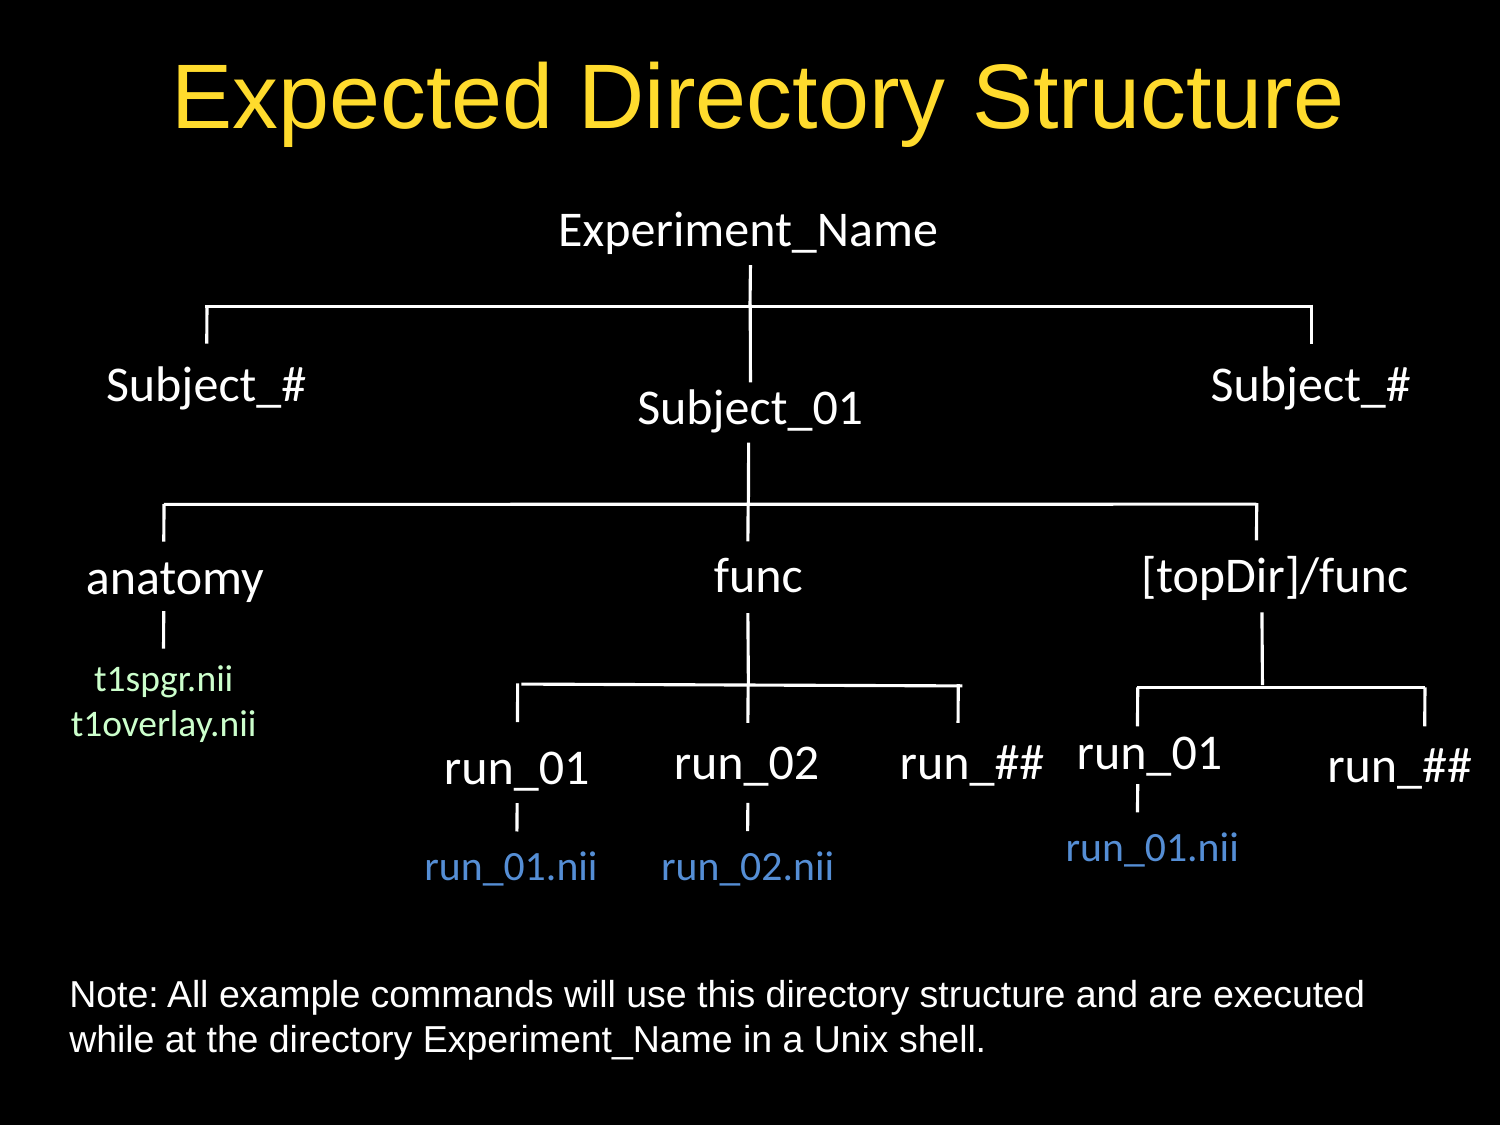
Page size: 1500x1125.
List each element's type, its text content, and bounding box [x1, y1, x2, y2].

text_box Subject_# [91, 343, 322, 419]
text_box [521, 683, 963, 687]
text_box Subject_01 [622, 367, 879, 442]
text_box anatomy [71, 537, 279, 613]
text_box run_01.nii [1050, 812, 1254, 878]
text_box run_## [1312, 724, 1488, 800]
text_box run_02 [659, 722, 835, 797]
text_box Experiment_Name [543, 189, 954, 264]
text_box run_01.nii [409, 831, 613, 896]
text_box run_## [884, 722, 1060, 797]
text_box Note: All example commands will use this directory structure and are executed while at the directory Experiment_Name in a Unix shell. [54, 962, 1428, 1068]
text_box run_02.nii [646, 831, 850, 897]
text_box run_01 [429, 726, 605, 802]
text_box Subject_# [1195, 343, 1427, 419]
text_box run_01 [1061, 712, 1238, 788]
title Expected Directory Structure [153, 25, 1363, 158]
text_box t1spgr.nii t1overlay.nii [55, 646, 272, 752]
text_box func [699, 535, 818, 611]
text_box [topDir]/func [1126, 535, 1424, 611]
